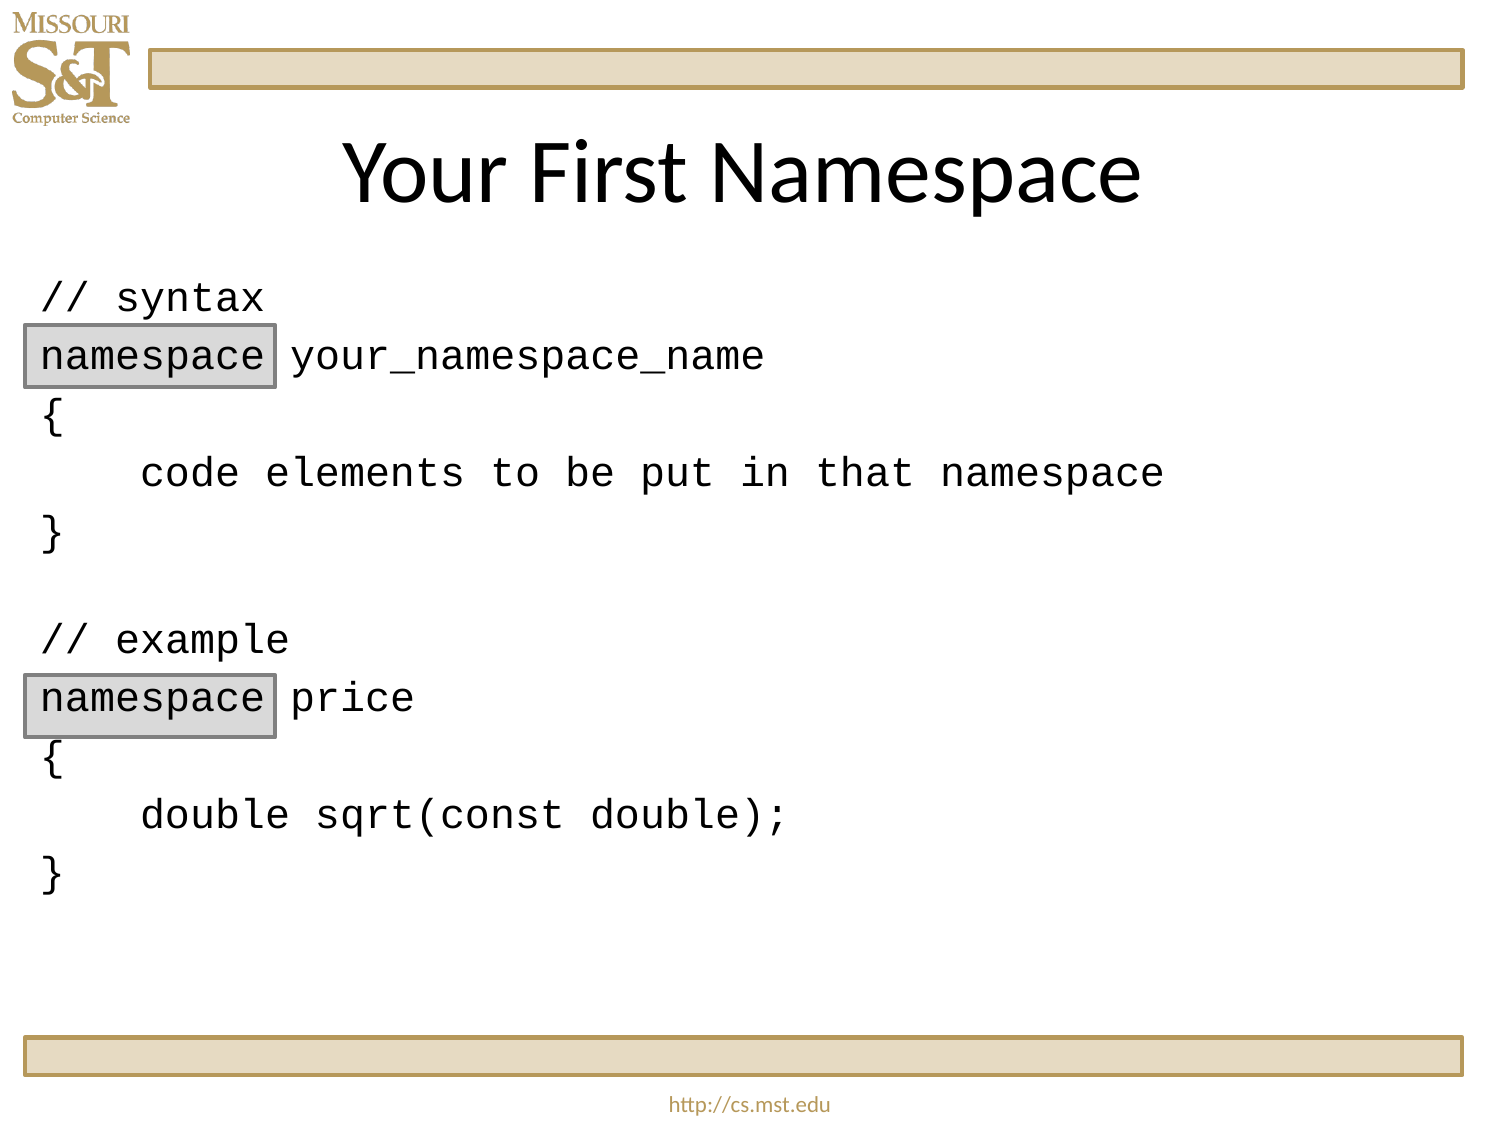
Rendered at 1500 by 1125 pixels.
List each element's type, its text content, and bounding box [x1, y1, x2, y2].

title Your First Namespace [24, 99, 1463, 233]
list // syntax namespace your_namespace_name { code elements to be put in that namespace } // example namespace price { double sqrt(const double); } [24, 262, 1463, 1005]
picture [12, 12, 130, 126]
